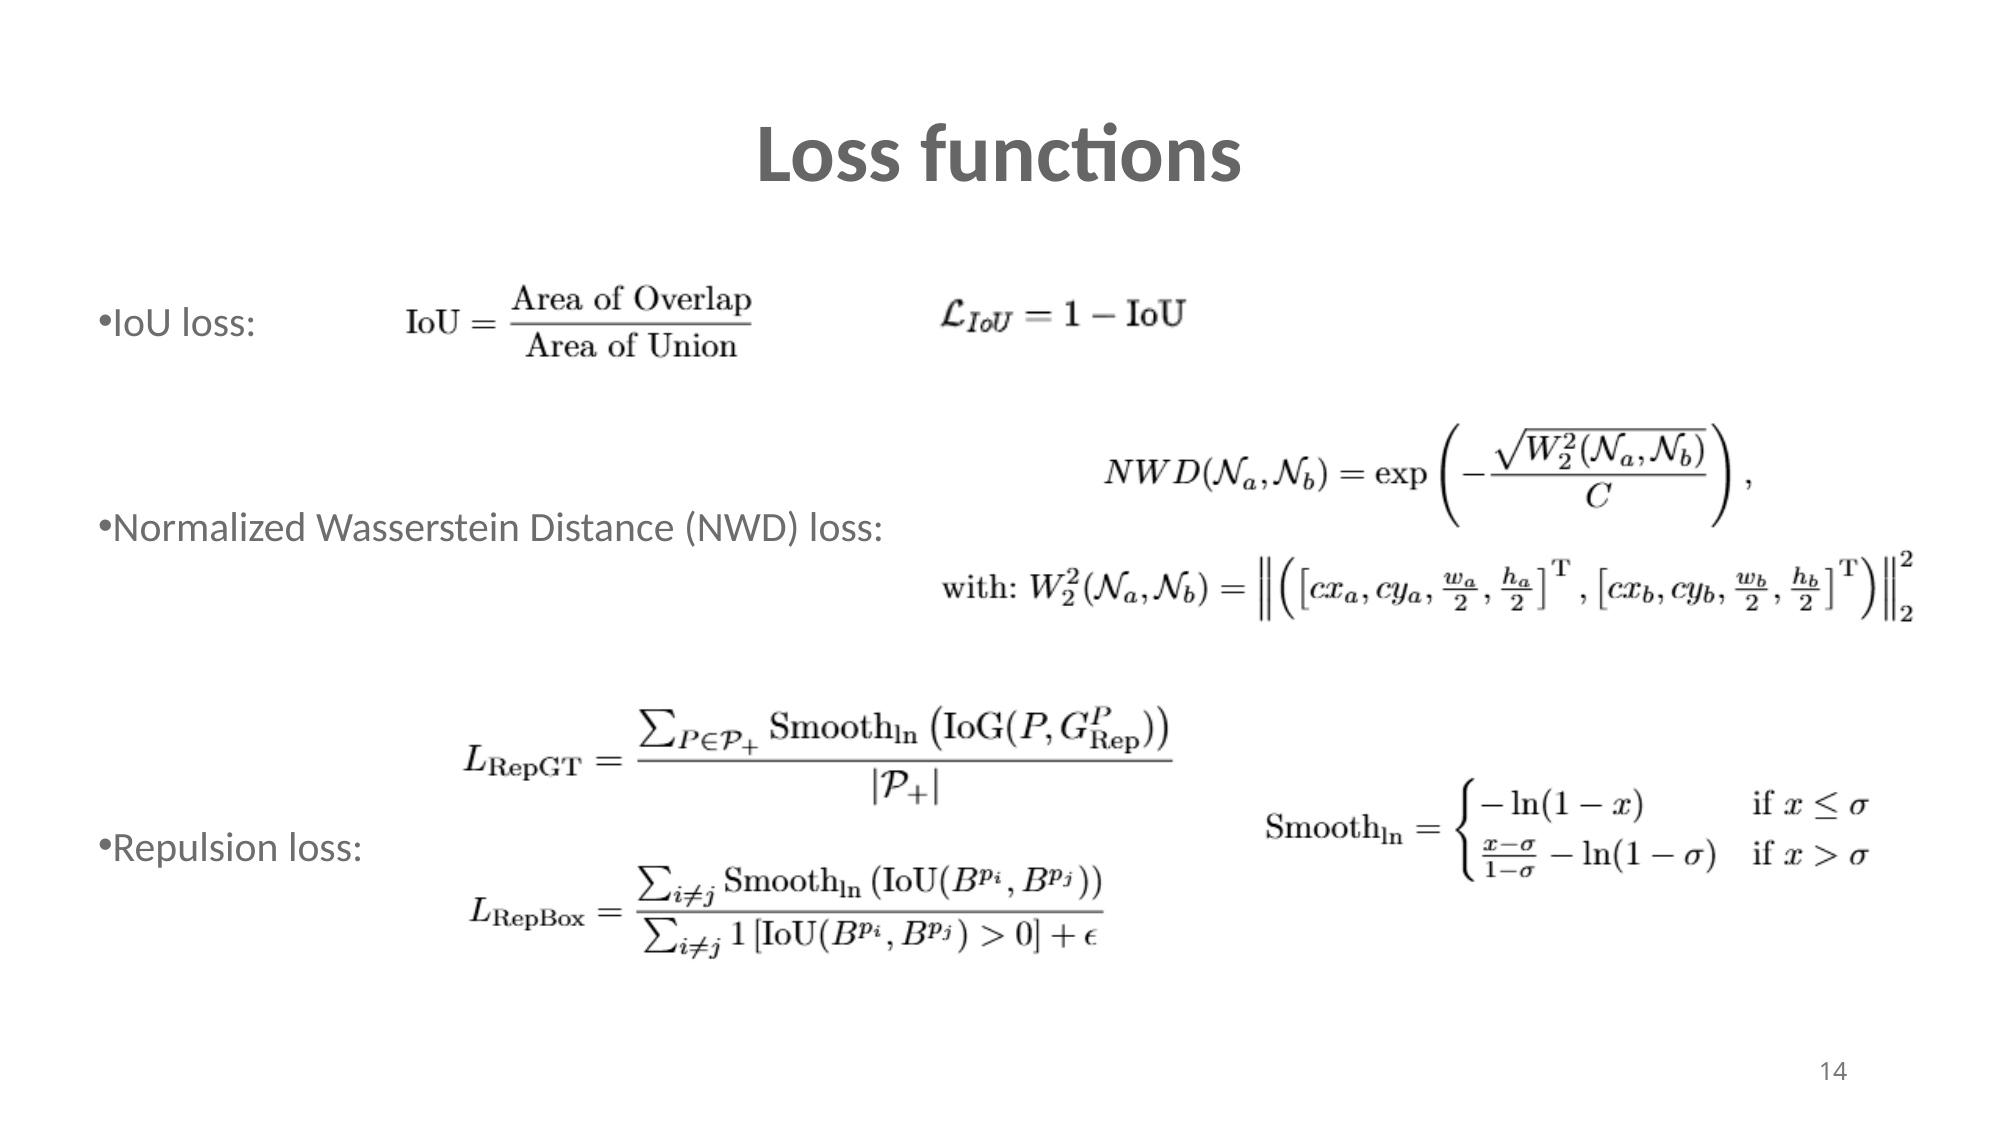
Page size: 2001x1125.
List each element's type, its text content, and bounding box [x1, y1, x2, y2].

text_box Normalized Wasserstein Distance (NWD) loss: [82, 428, 894, 597]
picture [410, 674, 1927, 893]
text_box Repulsion loss: [82, 771, 484, 894]
picture [894, 393, 1982, 639]
slide_number 14 [1412, 1042, 1863, 1103]
text_box IoU loss: [82, 254, 369, 361]
text_box Loss functions [160, 74, 1839, 234]
picture [369, 254, 813, 386]
picture [451, 848, 1138, 970]
picture [927, 266, 1211, 358]
